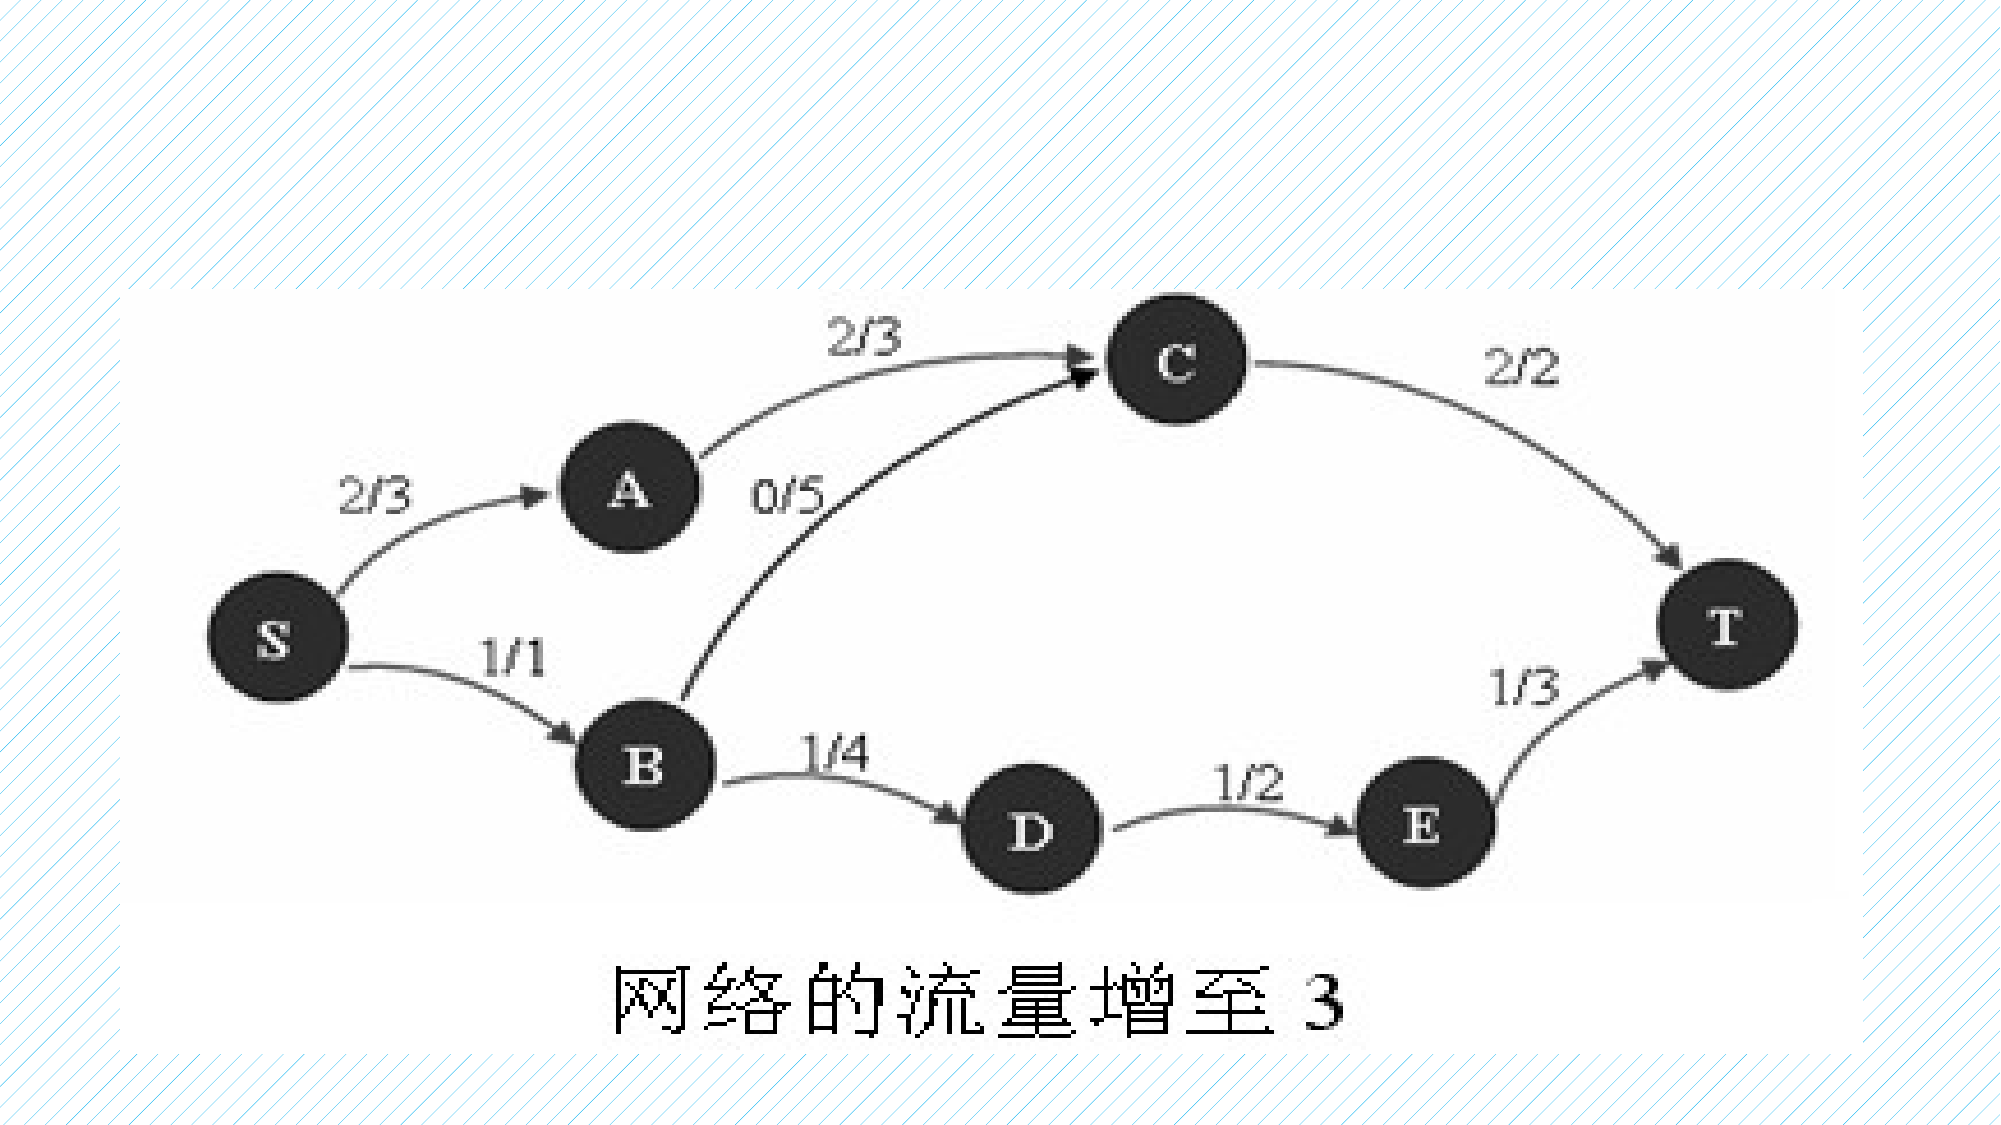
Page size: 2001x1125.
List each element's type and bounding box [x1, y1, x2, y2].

picture [316, 1055, 388, 1125]
picture [0, 465, 119, 585]
picture [212, 0, 502, 289]
picture [1571, 1055, 1642, 1125]
picture [170, 1055, 241, 1125]
picture [337, 0, 627, 289]
picture [0, 0, 167, 167]
picture [463, 1055, 534, 1125]
picture [1863, 340, 2000, 479]
picture [191, 1055, 262, 1125]
picture [1487, 1055, 1558, 1125]
picture [0, 382, 119, 502]
picture [1863, 194, 2000, 332]
picture [588, 1055, 659, 1125]
picture [1633, 1055, 1705, 1125]
picture [0, 612, 119, 732]
picture [1863, 236, 2000, 374]
picture [1800, 89, 2000, 289]
picture [107, 1055, 179, 1125]
picture [1529, 1055, 1600, 1125]
picture [860, 0, 1150, 289]
picture [1863, 403, 2000, 541]
picture [0, 0, 105, 105]
picture [1842, 131, 2000, 289]
picture [253, 0, 544, 289]
picture [0, 988, 119, 1108]
picture [0, 0, 21, 21]
picture [0, 0, 314, 314]
picture [1257, 1055, 1328, 1125]
picture [1508, 0, 1798, 289]
picture [1863, 173, 2000, 311]
picture [1863, 529, 2000, 667]
picture [3, 1009, 119, 1125]
picture [1863, 361, 2000, 499]
picture [1863, 278, 2000, 416]
picture [546, 1055, 618, 1125]
picture [1361, 0, 1652, 289]
picture [1780, 69, 2000, 289]
picture [755, 0, 1045, 289]
picture [1821, 110, 2000, 289]
picture [0, 967, 119, 1087]
picture [1863, 152, 2000, 290]
picture [1320, 0, 1610, 289]
picture [0, 0, 209, 209]
picture [0, 403, 119, 523]
picture [1759, 1055, 1830, 1125]
picture [0, 821, 119, 941]
picture [0, 779, 119, 899]
picture [818, 0, 1108, 289]
picture [1738, 27, 2000, 289]
picture [1822, 947, 2000, 1125]
picture [400, 1055, 471, 1125]
picture [588, 0, 878, 289]
picture [1591, 0, 1882, 289]
picture [0, 904, 119, 1024]
picture [1090, 1055, 1161, 1125]
picture [128, 1055, 200, 1125]
picture [149, 1055, 220, 1125]
picture [1174, 1055, 1245, 1125]
picture [1215, 1055, 1287, 1125]
picture [1989, 1114, 2000, 1125]
picture [0, 695, 119, 815]
picture [0, 0, 272, 272]
picture [567, 0, 857, 289]
picture [1654, 1055, 1726, 1125]
picture [0, 842, 119, 962]
picture [1863, 758, 2000, 897]
picture [1445, 0, 1735, 289]
picture [1382, 0, 1673, 289]
picture [776, 1055, 848, 1125]
picture [1132, 1055, 1203, 1125]
picture [0, 298, 119, 418]
picture [0, 570, 119, 690]
picture [0, 319, 119, 439]
picture [275, 1055, 346, 1125]
picture [0, 0, 188, 188]
picture [0, 632, 119, 753]
picture [379, 1055, 450, 1125]
picture [839, 0, 1129, 289]
picture [1236, 1055, 1307, 1125]
picture [965, 1055, 1036, 1125]
picture [1550, 1055, 1621, 1125]
picture [1863, 884, 2000, 1022]
picture [421, 1055, 492, 1125]
picture [254, 1055, 325, 1125]
picture [713, 0, 1004, 289]
picture [881, 0, 1171, 289]
picture [1863, 445, 2000, 583]
picture [651, 0, 941, 289]
picture [1006, 1055, 1078, 1125]
picture [672, 0, 962, 289]
picture [1863, 717, 2000, 855]
picture [1696, 0, 1986, 289]
picture [0, 946, 119, 1066]
picture [0, 528, 119, 648]
picture [546, 0, 836, 289]
picture [1341, 0, 1631, 289]
picture [1362, 1055, 1433, 1125]
picture [1801, 926, 2000, 1125]
picture [1863, 738, 2000, 876]
picture [943, 0, 1234, 289]
picture [1069, 0, 1359, 289]
picture [0, 591, 119, 711]
list [119, 289, 1863, 1055]
picture [1153, 1055, 1224, 1125]
picture [0, 674, 119, 795]
picture [66, 1055, 137, 1125]
picture [1717, 1055, 1788, 1125]
picture [818, 1055, 889, 1125]
picture [1027, 0, 1317, 289]
picture [672, 1055, 743, 1125]
picture [693, 1055, 764, 1125]
picture [504, 0, 795, 289]
picture [0, 0, 376, 376]
picture [1863, 988, 2000, 1125]
picture [923, 1055, 994, 1125]
picture [0, 862, 119, 983]
picture [0, 0, 335, 335]
picture [421, 0, 711, 289]
picture [1048, 1055, 1119, 1125]
picture [442, 1055, 513, 1125]
picture [233, 1055, 304, 1125]
picture [483, 0, 774, 289]
picture [734, 0, 1024, 289]
picture [0, 361, 119, 481]
picture [358, 1055, 429, 1125]
picture [0, 0, 251, 251]
picture [1863, 779, 2000, 918]
picture [86, 1055, 158, 1125]
picture [316, 0, 606, 289]
picture [462, 0, 753, 289]
picture [1508, 1055, 1579, 1125]
picture [24, 1030, 119, 1125]
picture [1424, 1055, 1496, 1125]
picture [0, 0, 42, 42]
picture [1905, 1030, 2000, 1125]
picture [1863, 570, 2000, 709]
picture [525, 0, 815, 289]
picture [525, 1055, 597, 1125]
picture [1738, 1055, 1809, 1125]
picture [630, 1055, 701, 1125]
picture [0, 925, 119, 1045]
picture [839, 1055, 910, 1125]
picture [295, 0, 585, 289]
picture [776, 0, 1066, 289]
picture [1236, 0, 1526, 289]
picture [1863, 549, 2000, 688]
picture [0, 737, 119, 857]
picture [0, 444, 119, 565]
picture [1717, 6, 2000, 289]
picture [1968, 1093, 2000, 1125]
picture [0, 0, 355, 355]
picture [0, 800, 119, 920]
picture [1863, 800, 2000, 939]
picture [484, 1055, 555, 1125]
picture [1215, 0, 1505, 289]
picture [1612, 0, 1903, 289]
picture [1466, 1055, 1537, 1125]
picture [191, 0, 481, 289]
picture [170, 0, 460, 289]
picture [0, 716, 119, 836]
picture [881, 1055, 952, 1125]
picture [0, 0, 126, 126]
picture [379, 0, 669, 289]
picture [1403, 0, 1693, 289]
picture [1466, 0, 1756, 289]
picture [400, 0, 690, 289]
picture [1843, 968, 2000, 1125]
picture [1675, 0, 1965, 289]
picture [1780, 1055, 1851, 1125]
picture [0, 883, 119, 1004]
picture [1529, 0, 1819, 289]
picture [1027, 1055, 1098, 1125]
picture [128, 0, 418, 289]
picture [1299, 0, 1589, 289]
picture [1696, 1055, 1767, 1125]
picture [860, 1055, 931, 1125]
picture [1111, 0, 1401, 289]
picture [0, 549, 119, 669]
picture [0, 486, 119, 606]
picture [1592, 1055, 1663, 1125]
picture [0, 507, 119, 627]
picture [45, 1051, 119, 1125]
picture [0, 423, 119, 544]
picture [1863, 654, 2000, 792]
picture [149, 0, 439, 289]
picture [797, 0, 1087, 289]
picture [1257, 0, 1547, 289]
picture [1550, 0, 1840, 289]
picture [505, 1055, 576, 1125]
picture [1445, 1055, 1517, 1125]
picture [212, 1055, 283, 1125]
picture [630, 0, 920, 289]
picture [1759, 48, 2000, 289]
picture [797, 1055, 868, 1125]
picture [609, 0, 899, 289]
picture [651, 1055, 722, 1125]
picture [0, 0, 63, 63]
picture [567, 1055, 639, 1125]
picture [1863, 424, 2000, 562]
picture [901, 0, 1192, 289]
picture [1884, 1009, 2000, 1125]
picture [1863, 842, 2000, 980]
picture [692, 0, 983, 289]
picture [1863, 675, 2000, 813]
picture [1863, 696, 2000, 834]
picture [714, 1055, 785, 1125]
picture [0, 0, 397, 397]
picture [1299, 1055, 1370, 1125]
picture [1194, 0, 1484, 289]
picture [1278, 1055, 1349, 1125]
picture [0, 0, 293, 293]
picture [985, 1055, 1057, 1125]
picture [0, 653, 119, 774]
picture [274, 0, 565, 289]
picture [0, 758, 119, 878]
picture [902, 1055, 973, 1125]
picture [1863, 487, 2000, 625]
picture [1173, 0, 1463, 289]
picture [1863, 508, 2000, 646]
picture [1863, 591, 2000, 729]
picture [735, 1055, 806, 1125]
picture [1424, 0, 1714, 289]
picture [1152, 0, 1443, 289]
picture [1048, 0, 1338, 289]
picture [1654, 0, 1944, 289]
picture [985, 0, 1275, 289]
picture [1111, 1055, 1182, 1125]
picture [1863, 612, 2000, 750]
picture [1570, 0, 1861, 289]
picture [1404, 1055, 1475, 1125]
picture [1863, 382, 2000, 520]
picture [233, 0, 523, 289]
picture [337, 1055, 409, 1125]
picture [922, 0, 1213, 289]
picture [442, 0, 732, 289]
picture [1090, 0, 1380, 289]
picture [944, 1055, 1015, 1125]
picture [1863, 319, 2000, 458]
picture [1006, 0, 1296, 289]
picture [1131, 0, 1422, 289]
picture [1863, 299, 2000, 437]
picture [964, 0, 1254, 289]
picture [1194, 1055, 1266, 1125]
picture [0, 0, 84, 84]
picture [1278, 0, 1568, 289]
picture [1863, 863, 2000, 1001]
picture [1863, 215, 2000, 353]
picture [1863, 905, 2000, 1043]
picture [0, 0, 146, 146]
picture [1926, 1051, 2000, 1125]
picture [1487, 0, 1777, 289]
picture [1947, 1072, 2000, 1125]
picture [0, 0, 230, 230]
picture [358, 0, 648, 289]
picture [1613, 1055, 1684, 1125]
picture [1633, 0, 1923, 289]
picture [1341, 1055, 1412, 1125]
picture [755, 1055, 827, 1125]
picture [609, 1055, 680, 1125]
picture [1383, 1055, 1454, 1125]
picture [1320, 1055, 1391, 1125]
picture [1863, 821, 2000, 959]
picture [0, 340, 119, 460]
picture [1863, 257, 2000, 395]
picture [1863, 466, 2000, 604]
picture [1863, 633, 2000, 771]
picture [1069, 1055, 1140, 1125]
picture [296, 1055, 367, 1125]
picture [1675, 1055, 1747, 1125]
